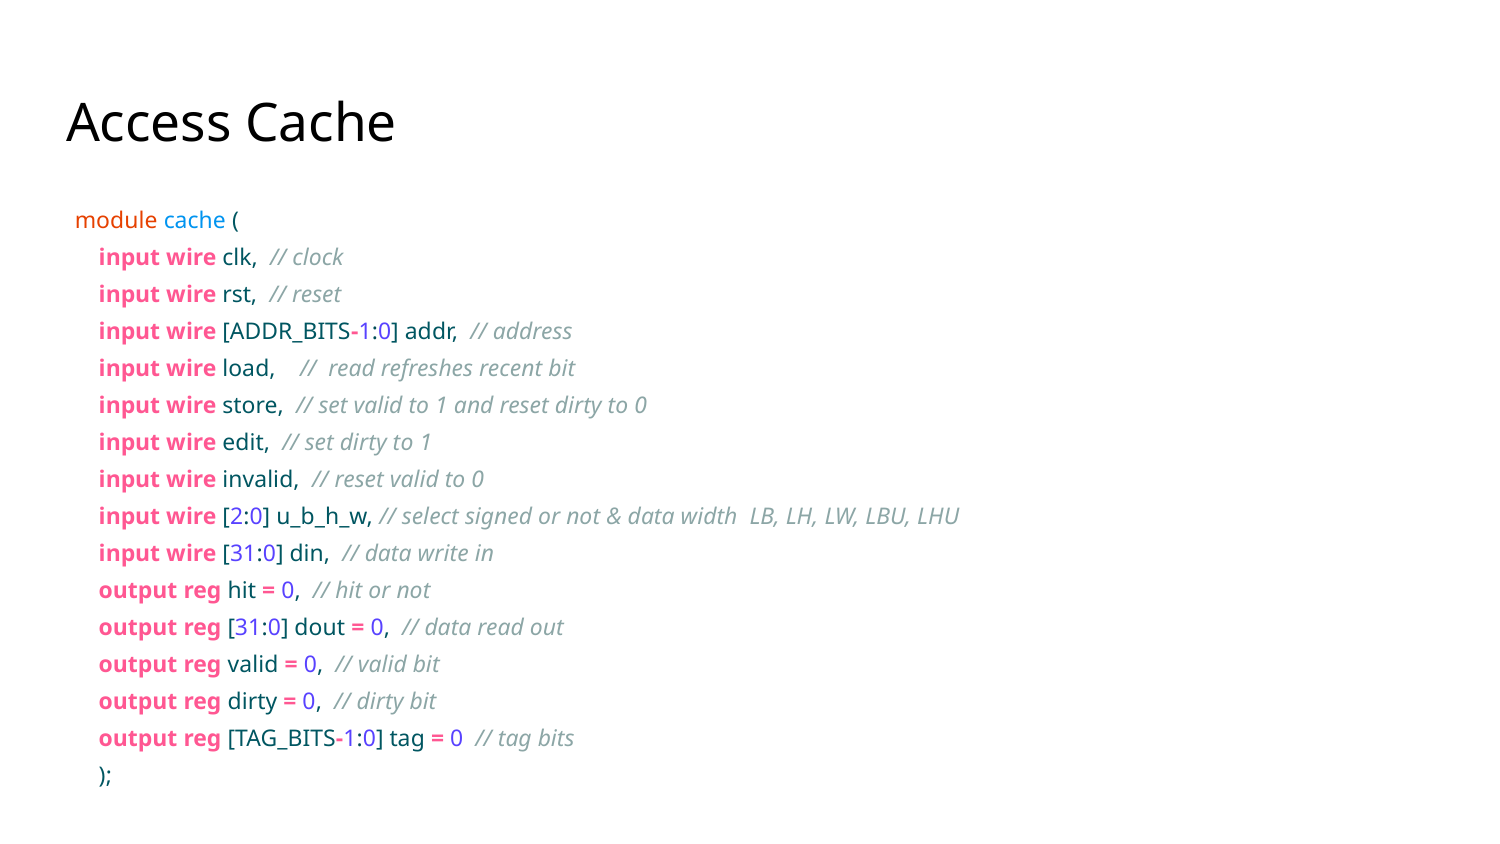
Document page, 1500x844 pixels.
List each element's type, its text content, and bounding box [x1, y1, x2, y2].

title Access Cache [51, 72, 1449, 167]
text_box module cache ( input wire clk, // clock input wire rst, // reset input wire [ADDR_BITS-1:0] addr, // address input wire load, // read refreshes recent bit input wire store, // set valid to 1 and reset dirty to 0 input wire edit, // set dirty to 1 input wire invalid, // reset valid to 0 input wire [2:0] u_b_h_w, // select signed or not & data width LB, LH, LW, LBU, LHU input wire [31:0] din, // data write in output reg hit = 0, // hit or not output reg [31:0] dout = 0, // data read out output reg valid = 0, // valid bit output reg dirty = 0, // dirty bit output reg [TAG_BITS-1:0] tag = 0 // tag bits ); [59, 180, 1500, 804]
